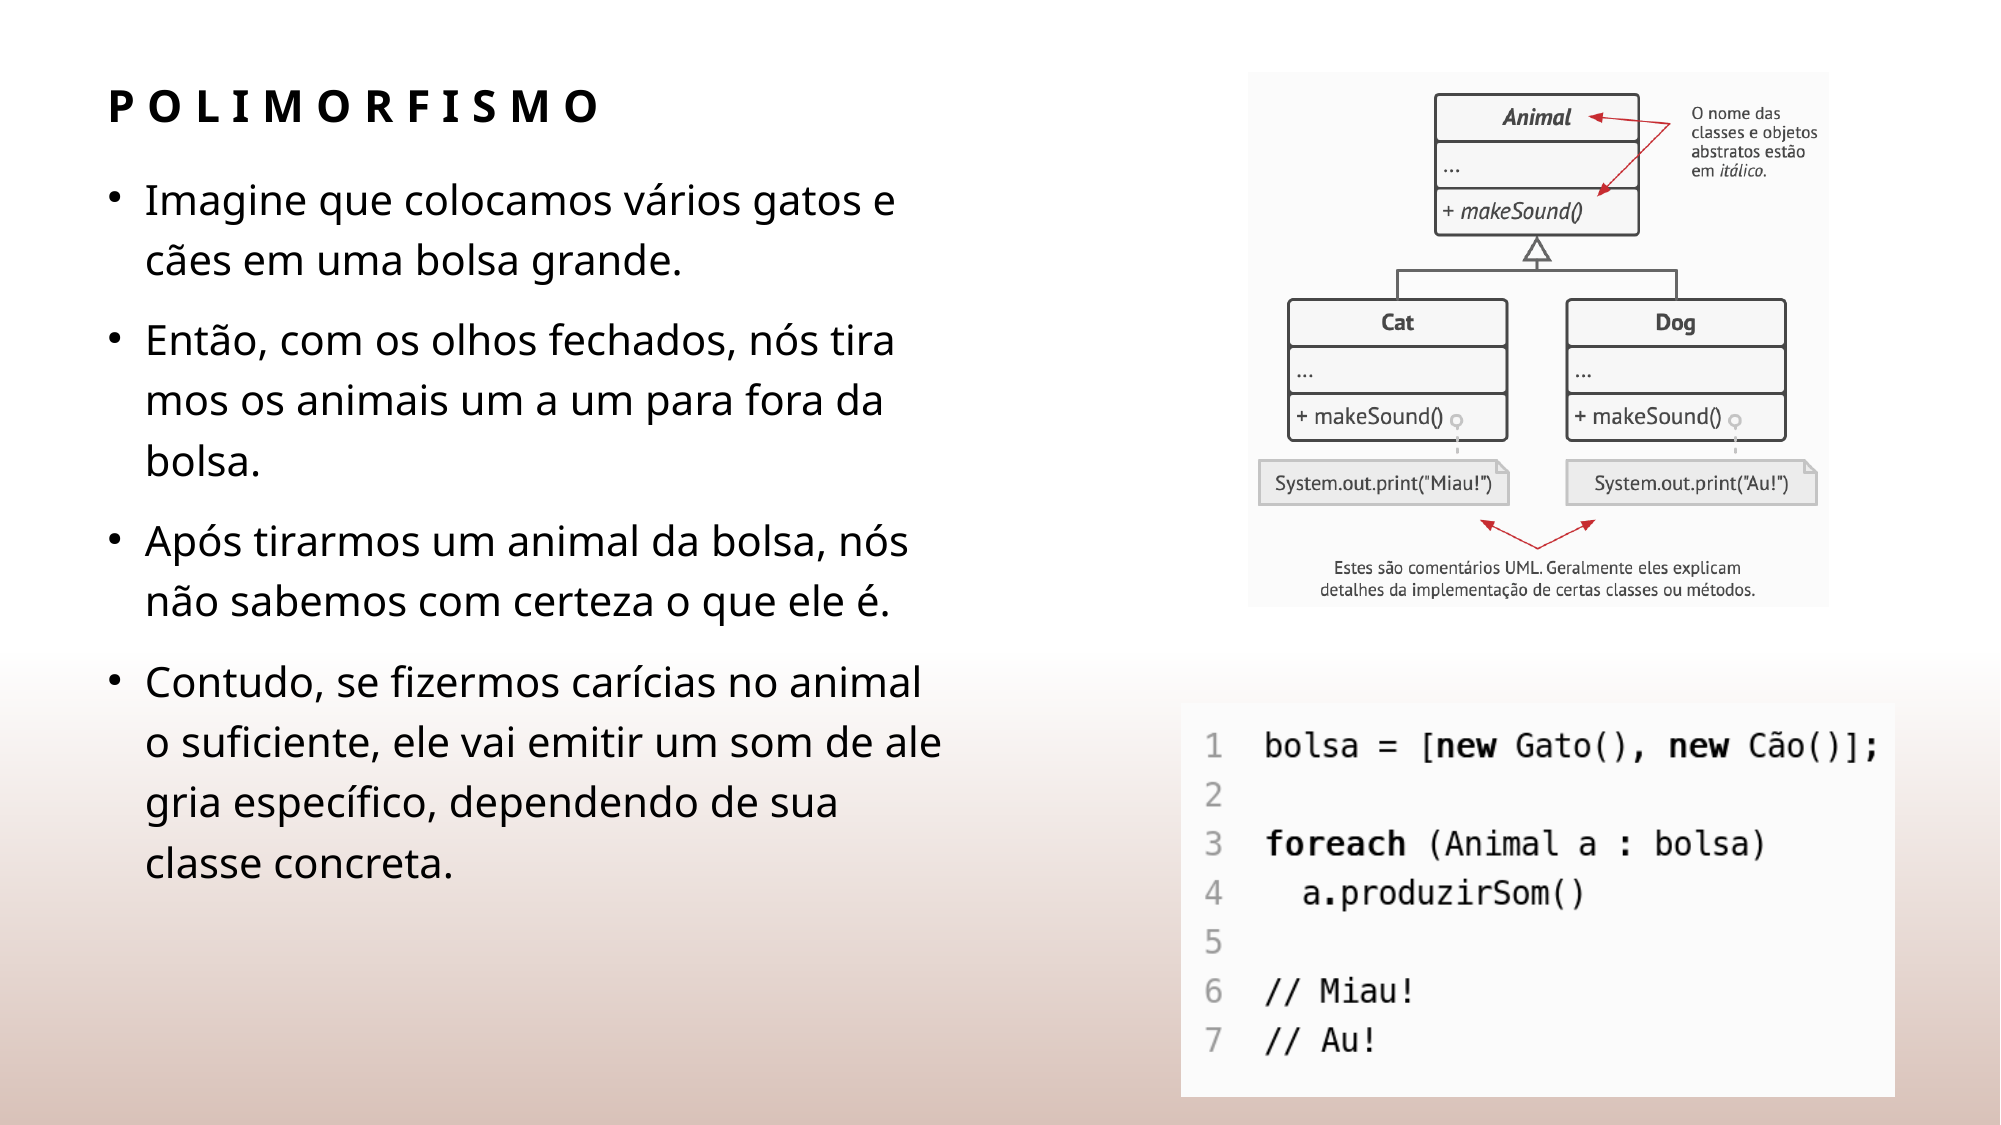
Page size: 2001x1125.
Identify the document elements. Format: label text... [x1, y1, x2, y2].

picture [1181, 703, 1895, 1097]
picture [1248, 72, 1829, 607]
title Polimorfismo [92, 60, 1780, 140]
list Ima­gine que co­lo­ca­mos vá­rios gatos e cães em uma bolsa grande. Então, com os olhos fe­cha­dos, nós tira­mos os ani­mais um a um para fora da bolsa. Após ti­rar­mos um ani­mal da bolsa, nós não sa­be­mos com cer­teza o que ele é. Con­tudo, se fi­zer­mos ca­rí­cias no animal o su­fi­ci­ente, ele vai emi­tir um som de ale­gria es­pe­cí­fico, dependendo de sua classe concreta. [92, 155, 973, 1011]
